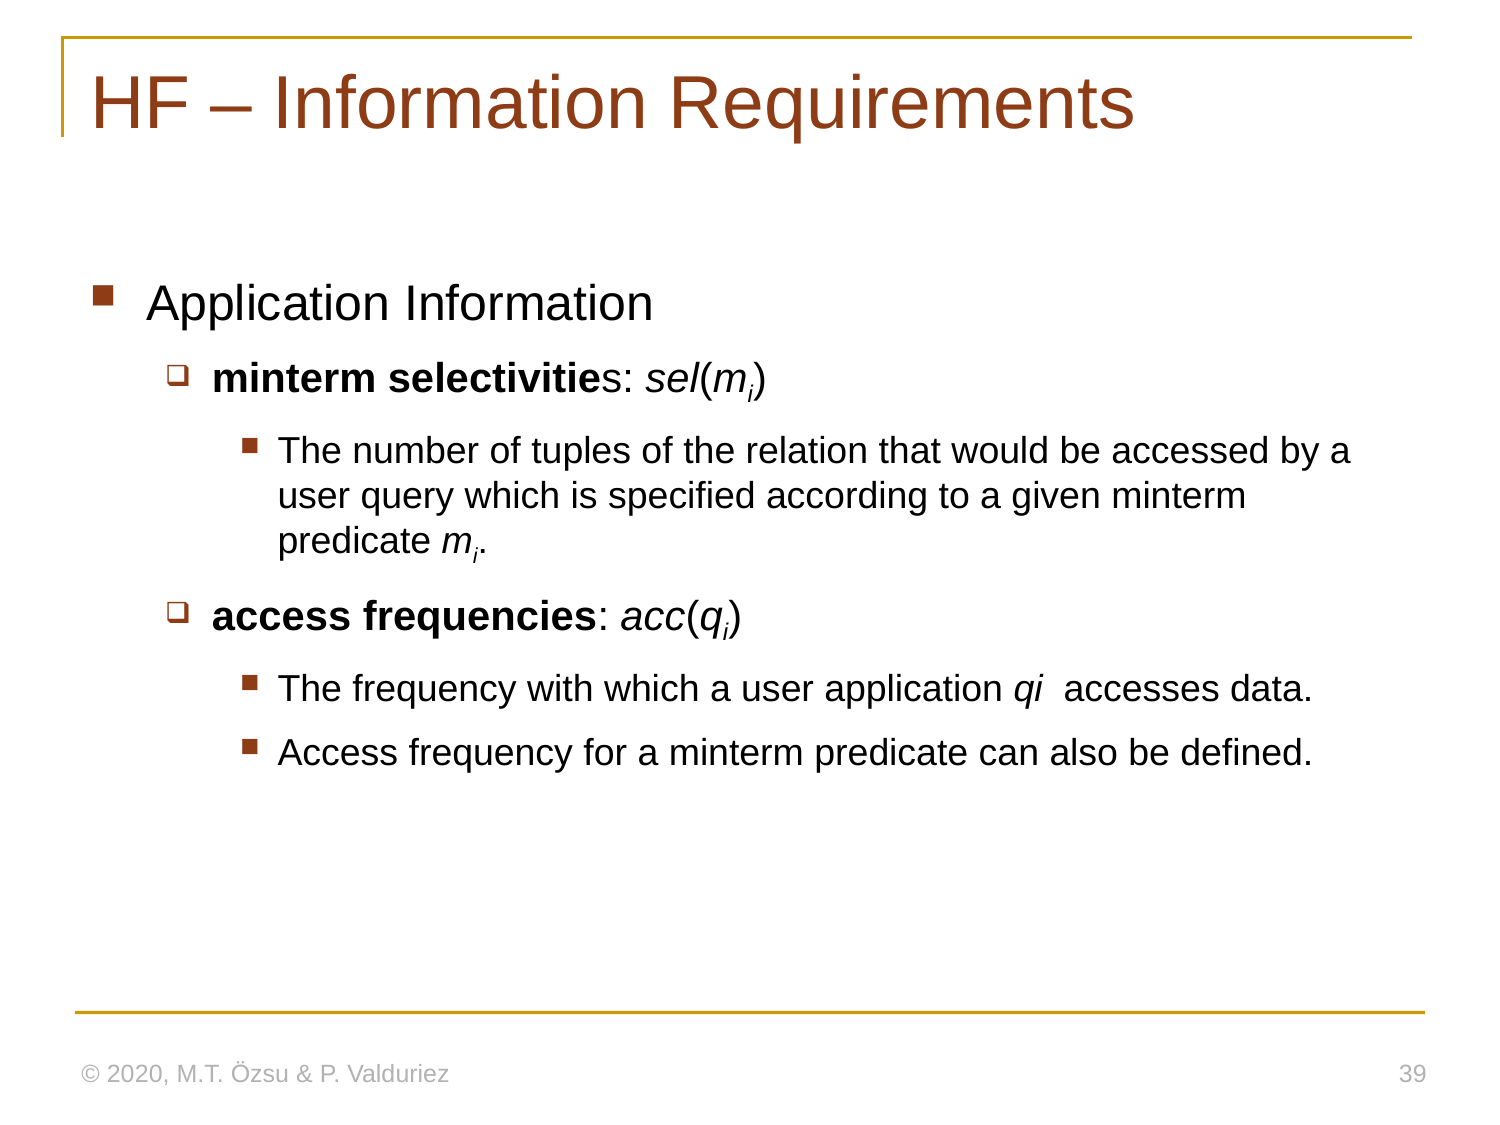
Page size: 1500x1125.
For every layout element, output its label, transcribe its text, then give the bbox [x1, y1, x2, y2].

title HF – Information Requirements [74, 45, 1426, 233]
footer © 2020, M.T. Özsu & P. Valduriez [66, 1042, 573, 1103]
list Application Information minterm selectivities: sel(mi) The number of tuples of the relation that would be accessed by a user query which is specified according to a given minterm predicate mi. access frequencies: acc(qi) The frequency with which a user application qi accesses data. Access frequency for a minterm predicate can also be defined. [74, 262, 1426, 1006]
slide_number 39 [1104, 1042, 1442, 1103]
